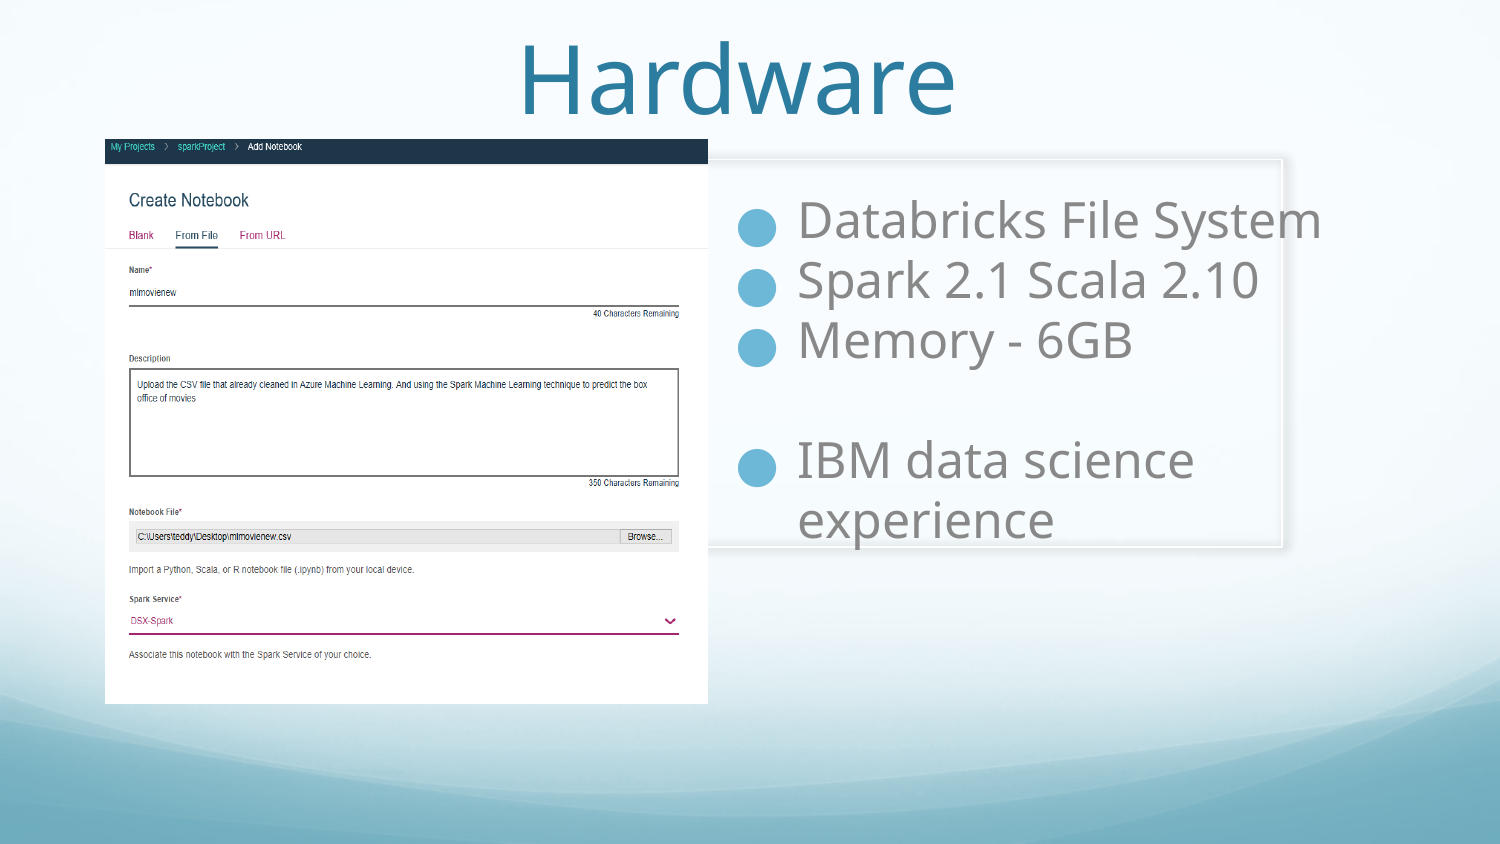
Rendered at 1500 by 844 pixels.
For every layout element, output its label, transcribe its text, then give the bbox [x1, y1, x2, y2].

picture [0, 0, 1500, 844]
subtitle Databricks File System Spark 2.1 Scala 2.10 Memory - 6GB IBM data science experience [707, 173, 1474, 738]
title Hardware [217, 0, 1283, 149]
